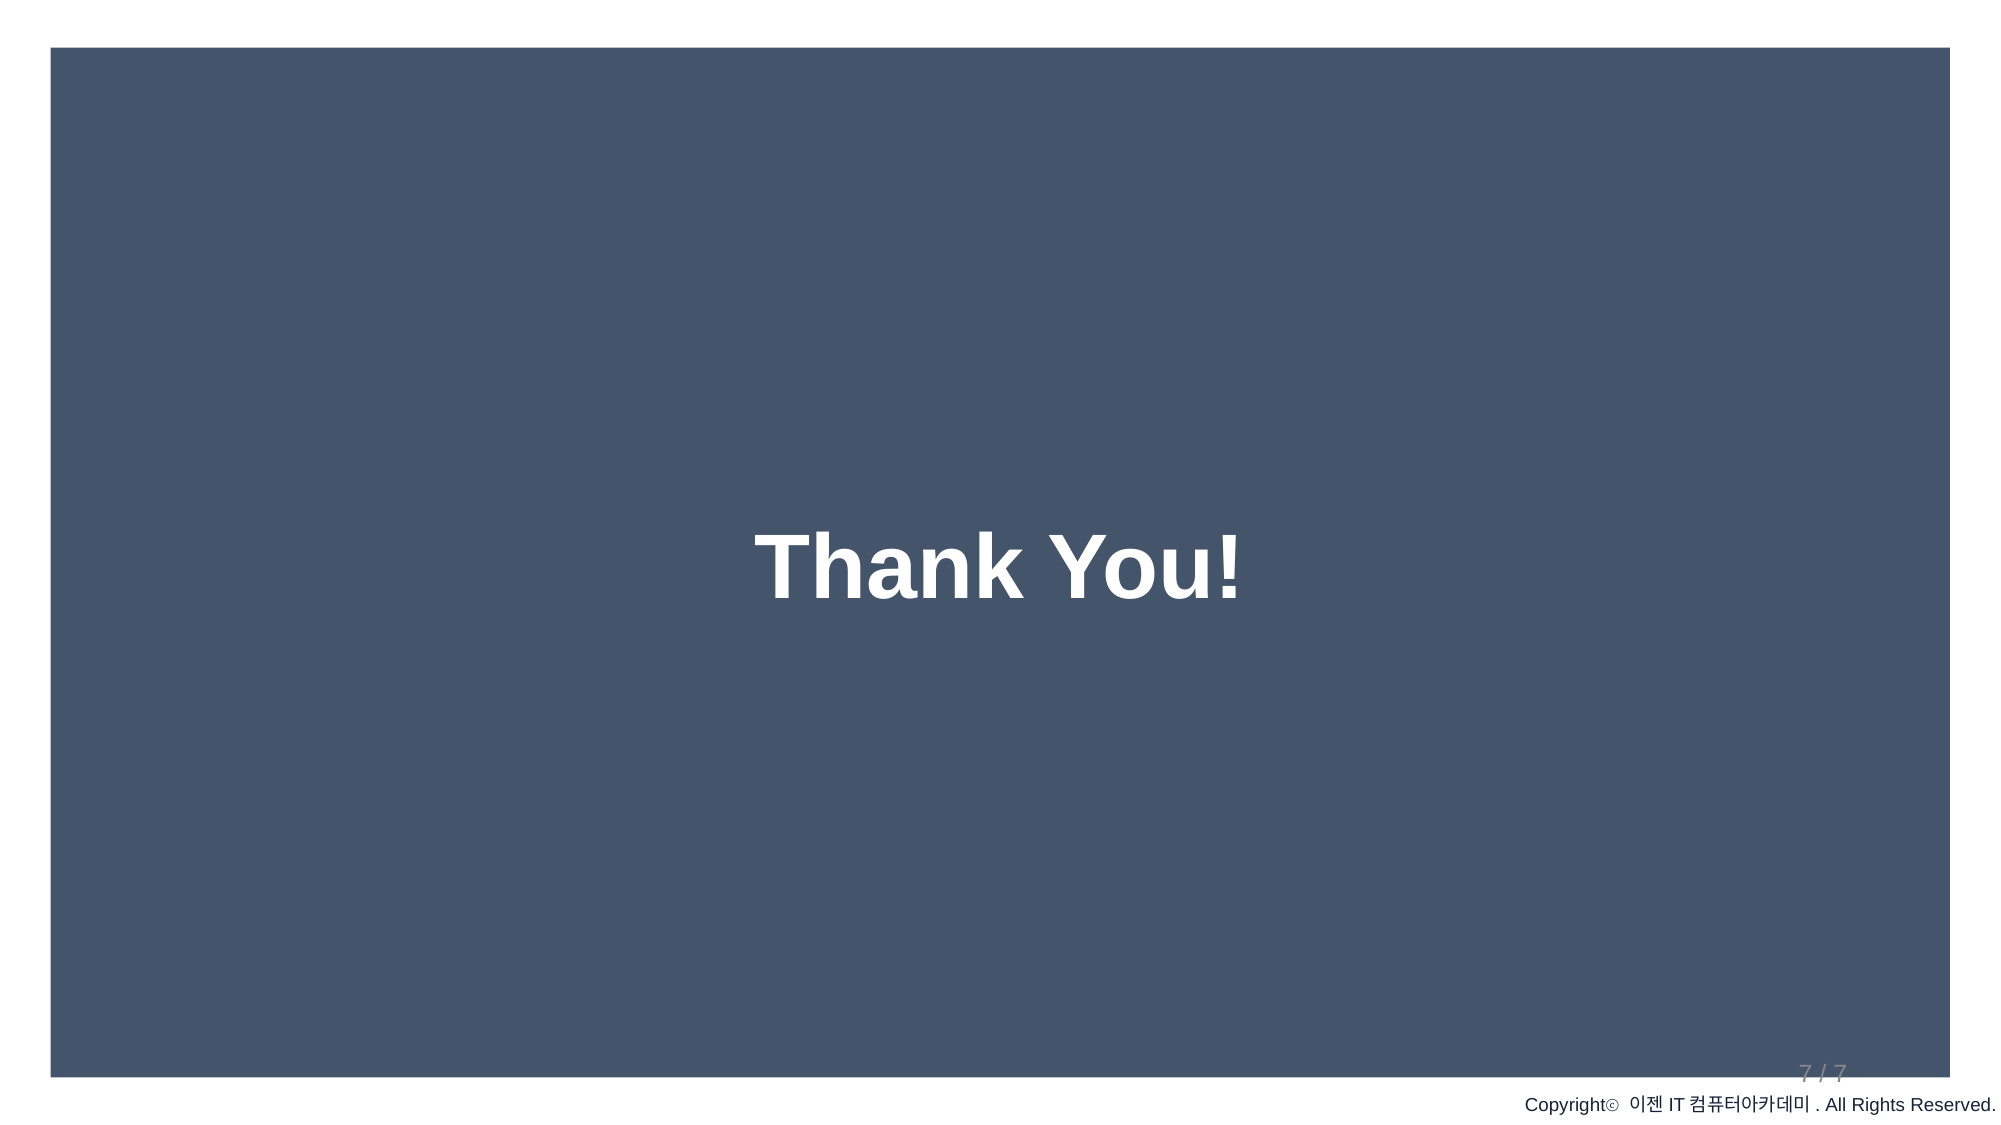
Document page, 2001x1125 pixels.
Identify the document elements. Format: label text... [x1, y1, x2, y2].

text_box [50, 47, 1950, 1078]
slide_number ‹#› / 7 [1412, 1042, 1863, 1103]
text_box Thank You! [589, 499, 1411, 625]
